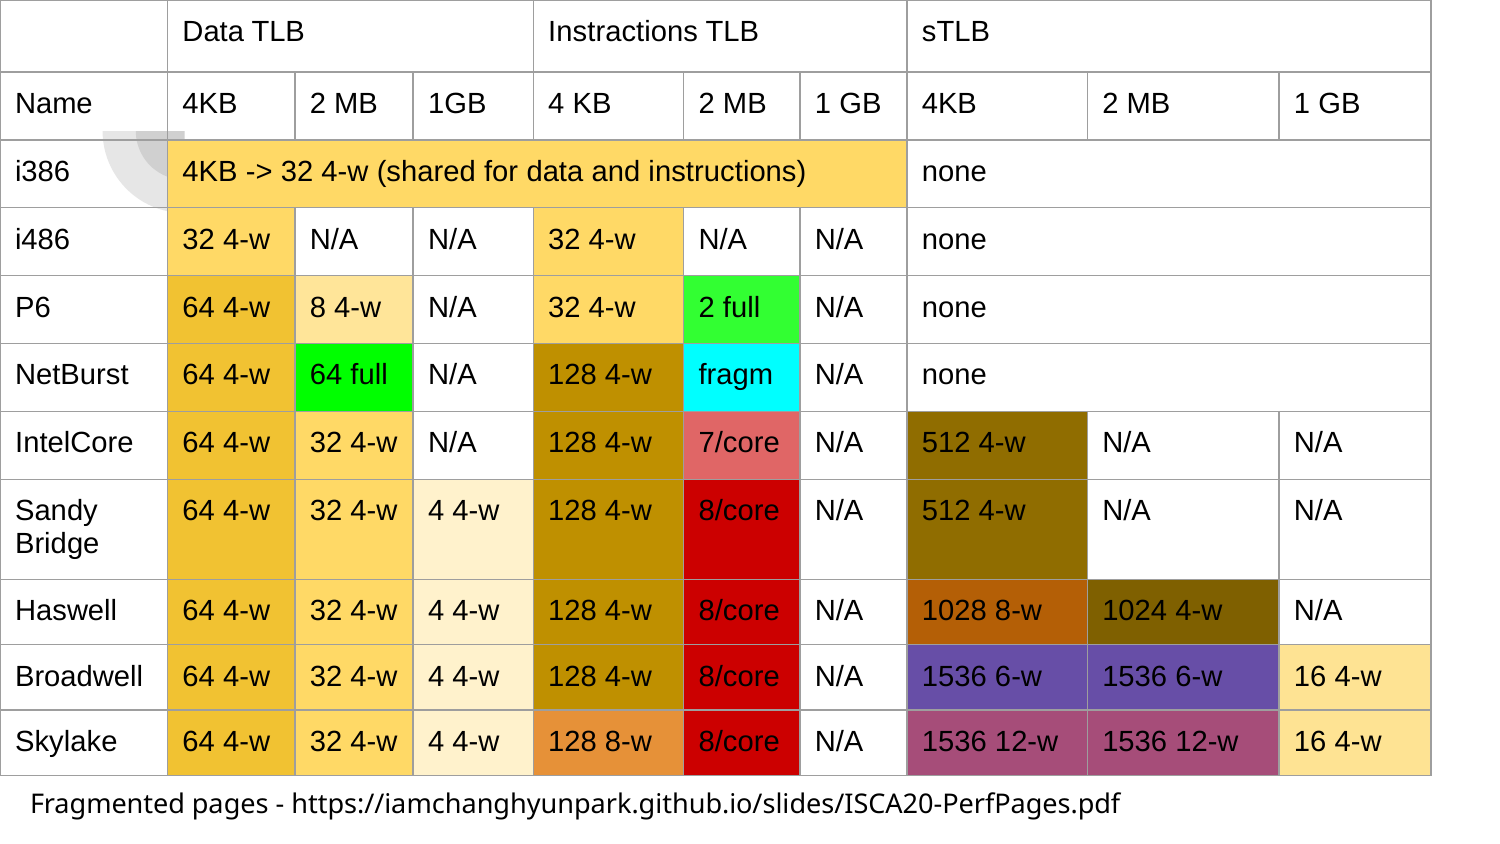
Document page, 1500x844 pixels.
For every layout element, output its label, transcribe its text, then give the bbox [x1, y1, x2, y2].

table_cell 32 4-w [296, 480, 412, 579]
table_cell N/A [414, 344, 533, 411]
table_cell none [908, 276, 1430, 343]
table_cell NetBurst [1, 344, 167, 411]
table_cell i486 [1, 208, 167, 275]
table_cell 64 4-w [168, 645, 294, 709]
table_cell 2 MB [296, 73, 412, 139]
table_cell Broadwell [1, 645, 167, 709]
table_cell 1GB [414, 73, 533, 139]
table_cell 512 4-w [908, 412, 1087, 479]
table_cell 32 4-w [534, 276, 683, 343]
table_cell 1 GB [1280, 73, 1430, 139]
table_cell 4 4-w [414, 580, 533, 644]
table_cell N/A [801, 208, 906, 275]
table_cell 64 4-w [168, 344, 294, 411]
table_cell none [908, 344, 1430, 411]
table_cell 4 4-w [414, 480, 533, 579]
table_cell N/A [414, 276, 533, 343]
table_cell i386 [1, 141, 167, 207]
table_cell 32 4-w [296, 711, 412, 771]
table_cell 64 full [296, 344, 412, 411]
table_cell N/A [801, 412, 906, 479]
table_cell N/A [801, 711, 906, 771]
table_cell N/A [801, 276, 906, 343]
table_cell fragm [684, 344, 799, 411]
table_cell 128 4-w [534, 412, 683, 479]
table_cell N/A [684, 208, 799, 275]
table_cell N/A [414, 412, 533, 479]
table_cell Sandy Bridge [1, 480, 167, 579]
table_cell 1536 6-w [908, 645, 1087, 709]
table_cell 32 4-w [534, 208, 683, 275]
text_box Fragmented pages - https://iamchanghyunpark.github.io/slides/ISCA20-PerfPages.pdf [15, 771, 1447, 835]
table_cell N/A [801, 344, 906, 411]
table_cell 8/core [684, 645, 799, 709]
table_cell P6 [1, 276, 167, 343]
table_cell 8/core [684, 580, 799, 644]
table_cell 16 4-w [1280, 645, 1430, 709]
table_cell 512 4-w [908, 480, 1087, 579]
table_cell 8/core [684, 480, 799, 579]
table_cell 8 4-w [296, 276, 412, 343]
table_cell 8/core [684, 711, 799, 771]
table_cell 2 MB [684, 73, 799, 139]
table_cell 128 4-w [534, 580, 683, 644]
table_cell 4KB [168, 73, 294, 139]
table_cell 128 8-w [534, 711, 683, 771]
table_cell 16 4-w [1280, 711, 1430, 771]
table_cell 1028 8-w [908, 580, 1087, 644]
table_cell N/A [1088, 412, 1278, 479]
table_cell N/A [1088, 480, 1278, 579]
table_cell N/A [414, 208, 533, 275]
table_cell 64 4-w [168, 711, 294, 771]
table_cell 1 GB [801, 73, 906, 139]
table_cell 4KB -> 32 4-w (shared for data and instructions) [168, 141, 906, 207]
table_cell 4 KB [534, 73, 683, 139]
table_cell 4 4-w [414, 645, 533, 709]
table_cell Name [1, 73, 167, 139]
table_cell 128 4-w [534, 480, 683, 579]
table_header [1, 1, 167, 71]
table_cell none [908, 141, 1430, 207]
table_cell 64 4-w [168, 412, 294, 479]
table_cell N/A [801, 645, 906, 709]
table_cell 64 4-w [168, 480, 294, 579]
table_cell 4KB [908, 73, 1087, 139]
table_cell N/A [296, 208, 412, 275]
table_cell 7/core [684, 412, 799, 479]
table_header Instractions TLB [534, 1, 906, 71]
table_cell 32 4-w [296, 580, 412, 644]
table_cell IntelCore [1, 412, 167, 479]
table_cell 32 4-w [296, 645, 412, 709]
table_cell 64 4-w [168, 276, 294, 343]
table_cell 2 full [684, 276, 799, 343]
table_cell Skylake [1, 711, 167, 775]
table_header Data TLB [168, 1, 533, 71]
table_cell 1536 12-w [1088, 711, 1278, 771]
table_cell Haswell [1, 580, 167, 644]
table_cell 32 4-w [296, 412, 412, 479]
table_cell 64 4-w [168, 580, 294, 644]
table_cell N/A [801, 480, 906, 579]
table_cell 32 4-w [168, 208, 294, 275]
table_cell 1024 4-w [1088, 580, 1278, 644]
table_cell N/A [801, 580, 906, 644]
table_cell N/A [1280, 480, 1430, 579]
table_cell N/A [1280, 412, 1430, 479]
table_cell 128 4-w [534, 645, 683, 709]
table_cell 128 4-w [534, 344, 683, 411]
table_cell 1536 6-w [1088, 645, 1278, 709]
table_cell 2 MB [1088, 73, 1278, 139]
table_cell 4 4-w [414, 711, 533, 771]
table_cell 1536 12-w [908, 711, 1087, 771]
table_cell none [908, 208, 1430, 275]
table_header sTLB [908, 1, 1430, 71]
table_cell N/A [1280, 580, 1430, 644]
